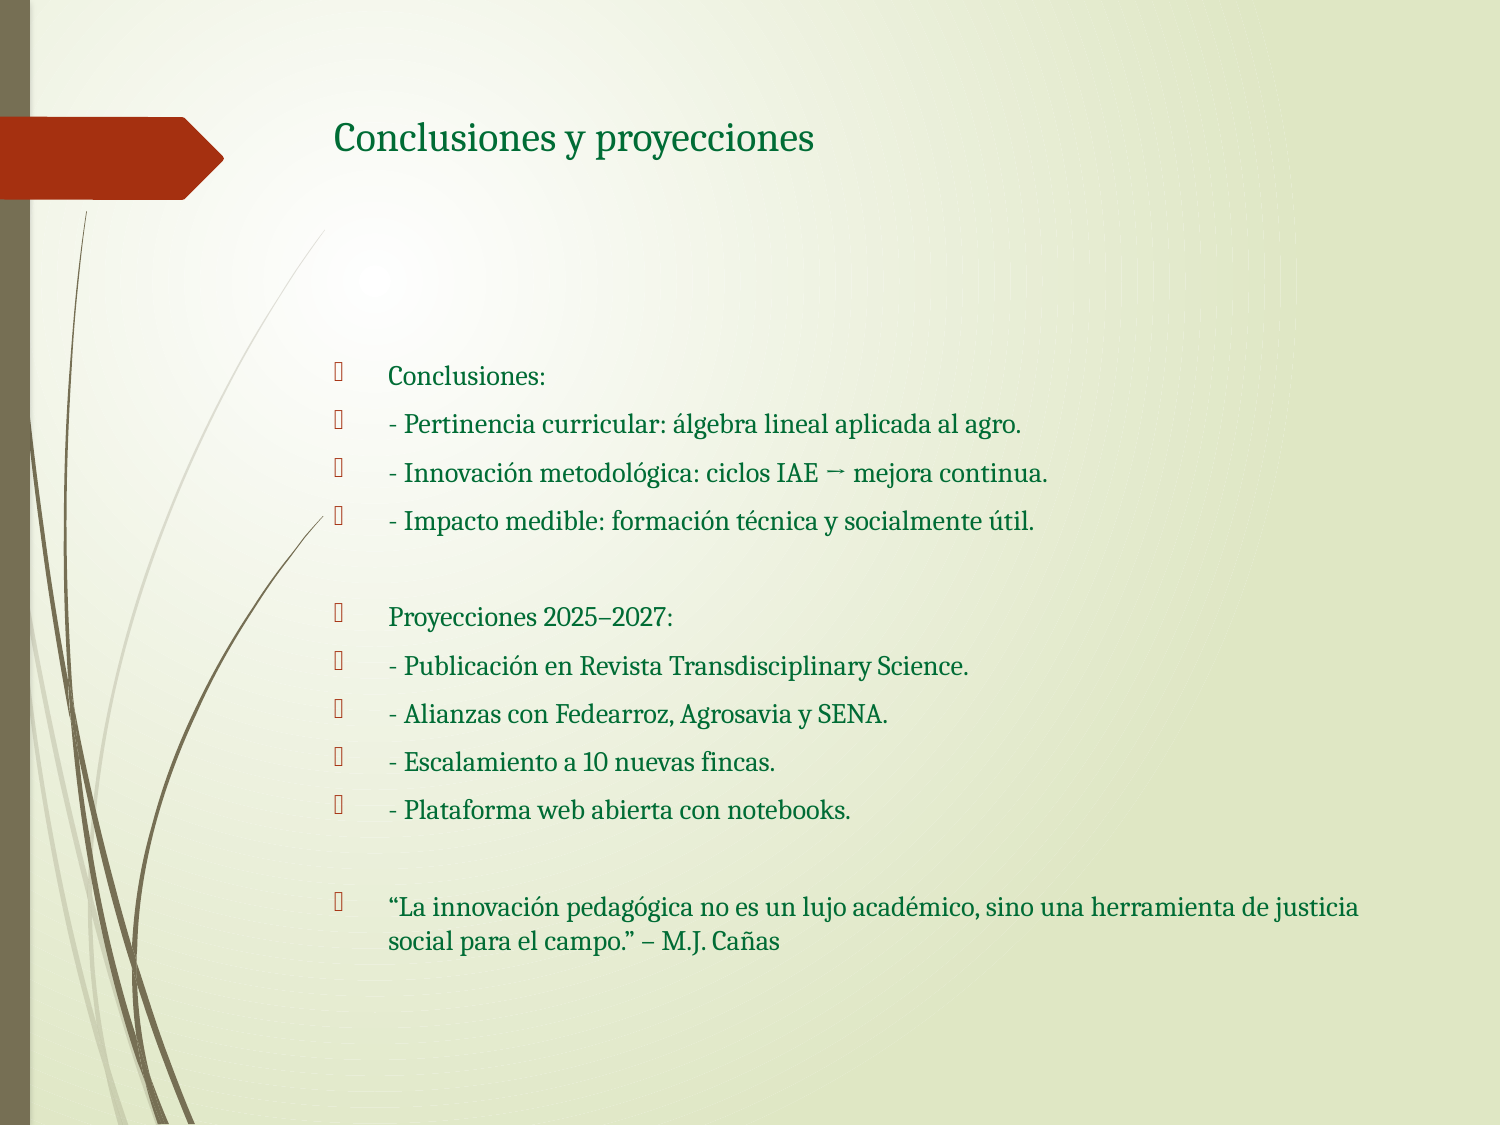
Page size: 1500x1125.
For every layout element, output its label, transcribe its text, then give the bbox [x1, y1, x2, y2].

list Conclusiones: - Pertinencia curricular: álgebra lineal aplicada al agro. - Innovación metodológica: ciclos IAE → mejora continua. - Impacto medible: formación técnica y socialmente útil. Proyecciones 2025–2027: - Publicación en Revista Transdisciplinary Science. - Alianzas con Fedearroz, Agrosavia y SENA. - Escalamiento a 10 nuevas fincas. - Plataforma web abierta con notebooks. “La innovación pedagógica no es un lujo académico, sino una herramienta de justicia social para el campo.” – M.J. Cañas [318, 350, 1400, 970]
title Conclusiones y proyecciones [319, 102, 1400, 313]
